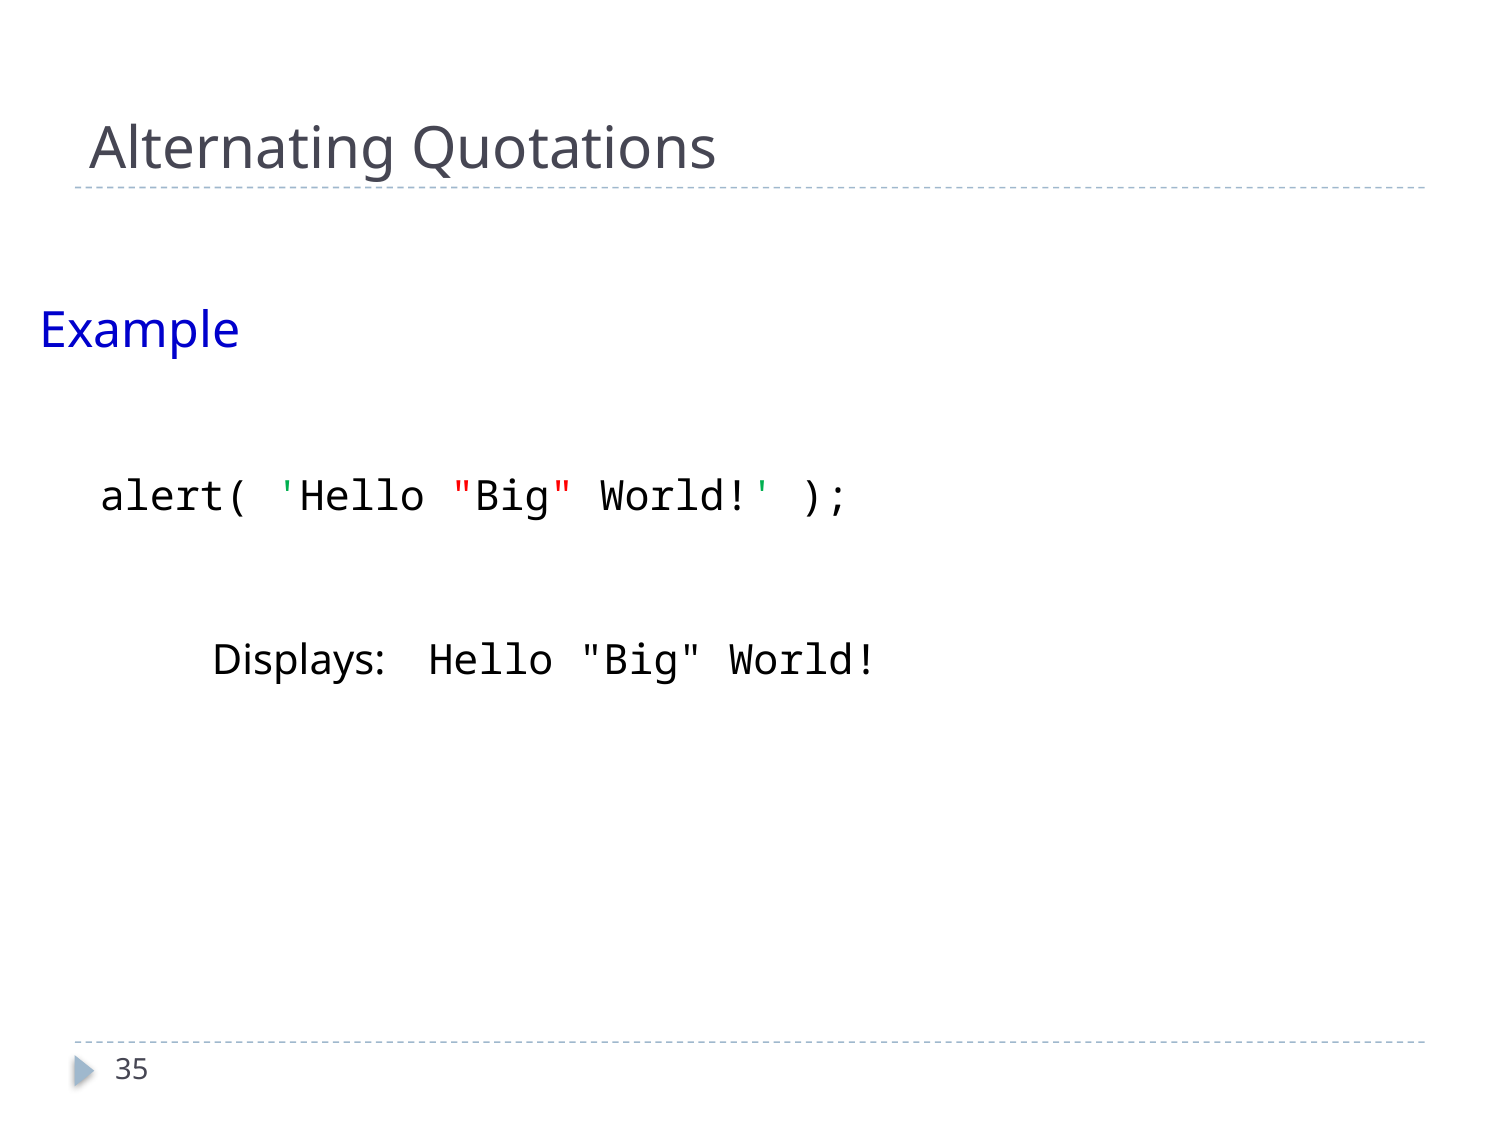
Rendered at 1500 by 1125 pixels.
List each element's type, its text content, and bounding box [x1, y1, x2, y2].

title Alternating Quotations [75, 24, 1425, 188]
list Example alert( 'Hello "Big" World!' ); Displays: Hello "Big" World! [24, 200, 1450, 1010]
slide_number 35 [100, 1042, 426, 1103]
